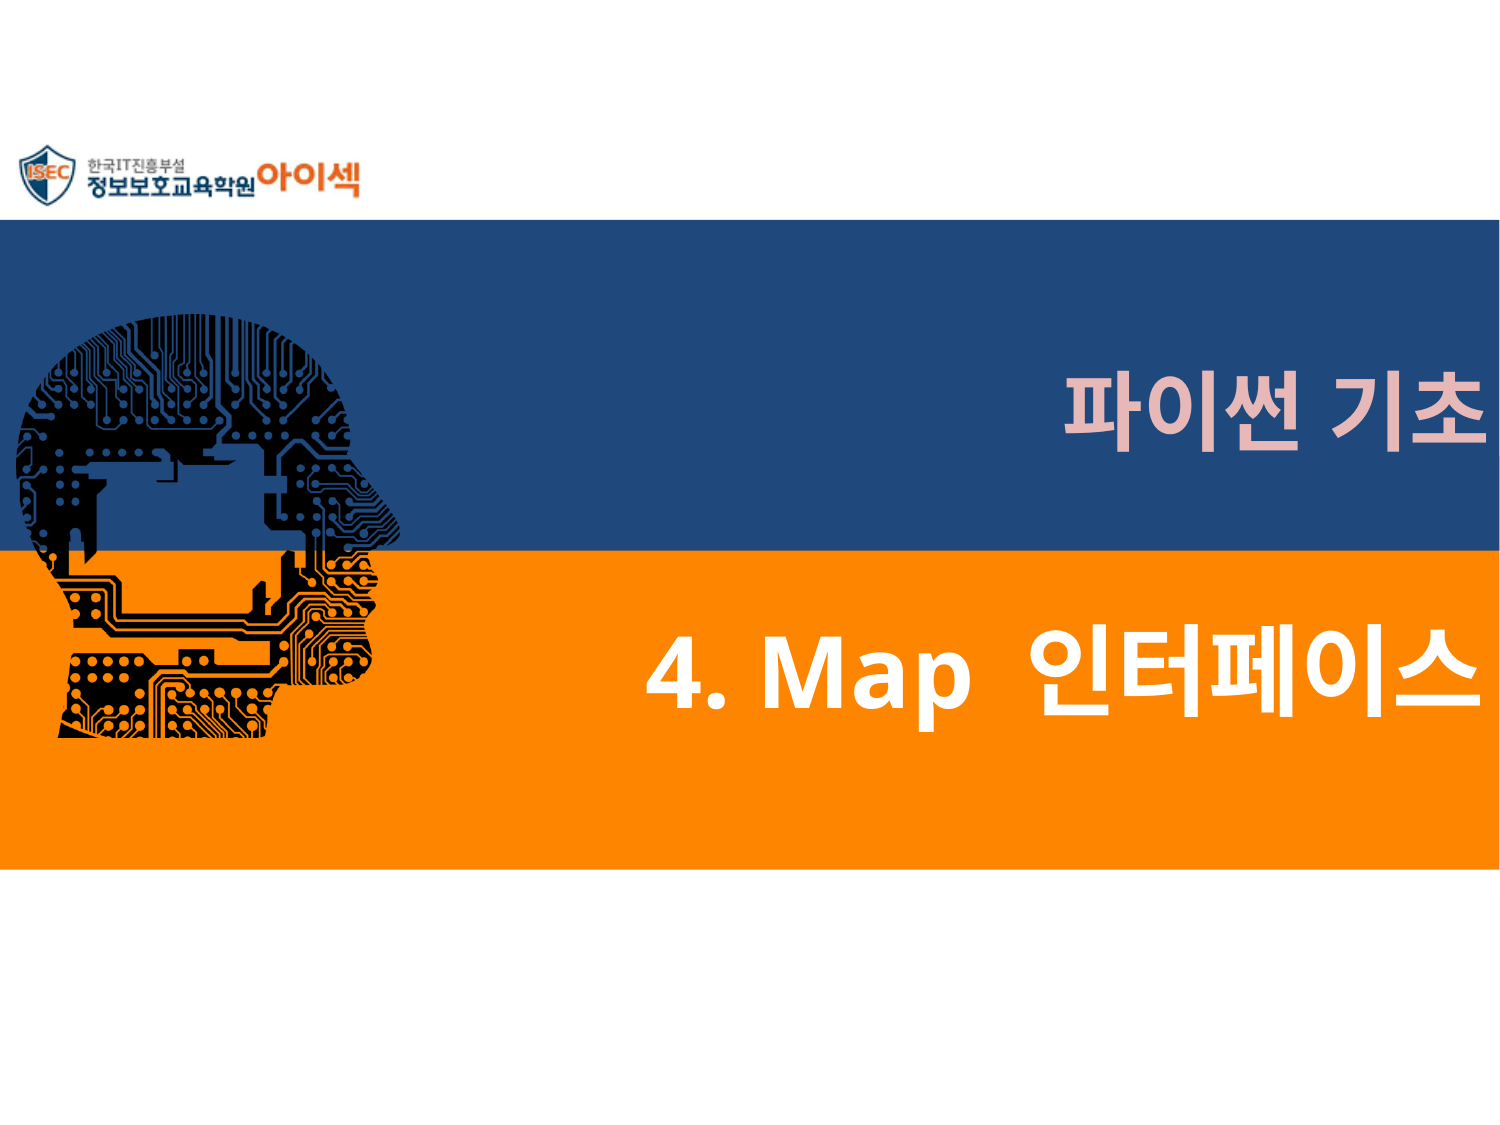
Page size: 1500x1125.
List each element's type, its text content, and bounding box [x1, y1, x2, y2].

picture [0, 28, 400, 219]
title 4. Map 인터페이스 [0, 562, 1500, 776]
picture [16, 314, 400, 562]
subtitle 파이썬 기초 [454, 349, 1500, 551]
